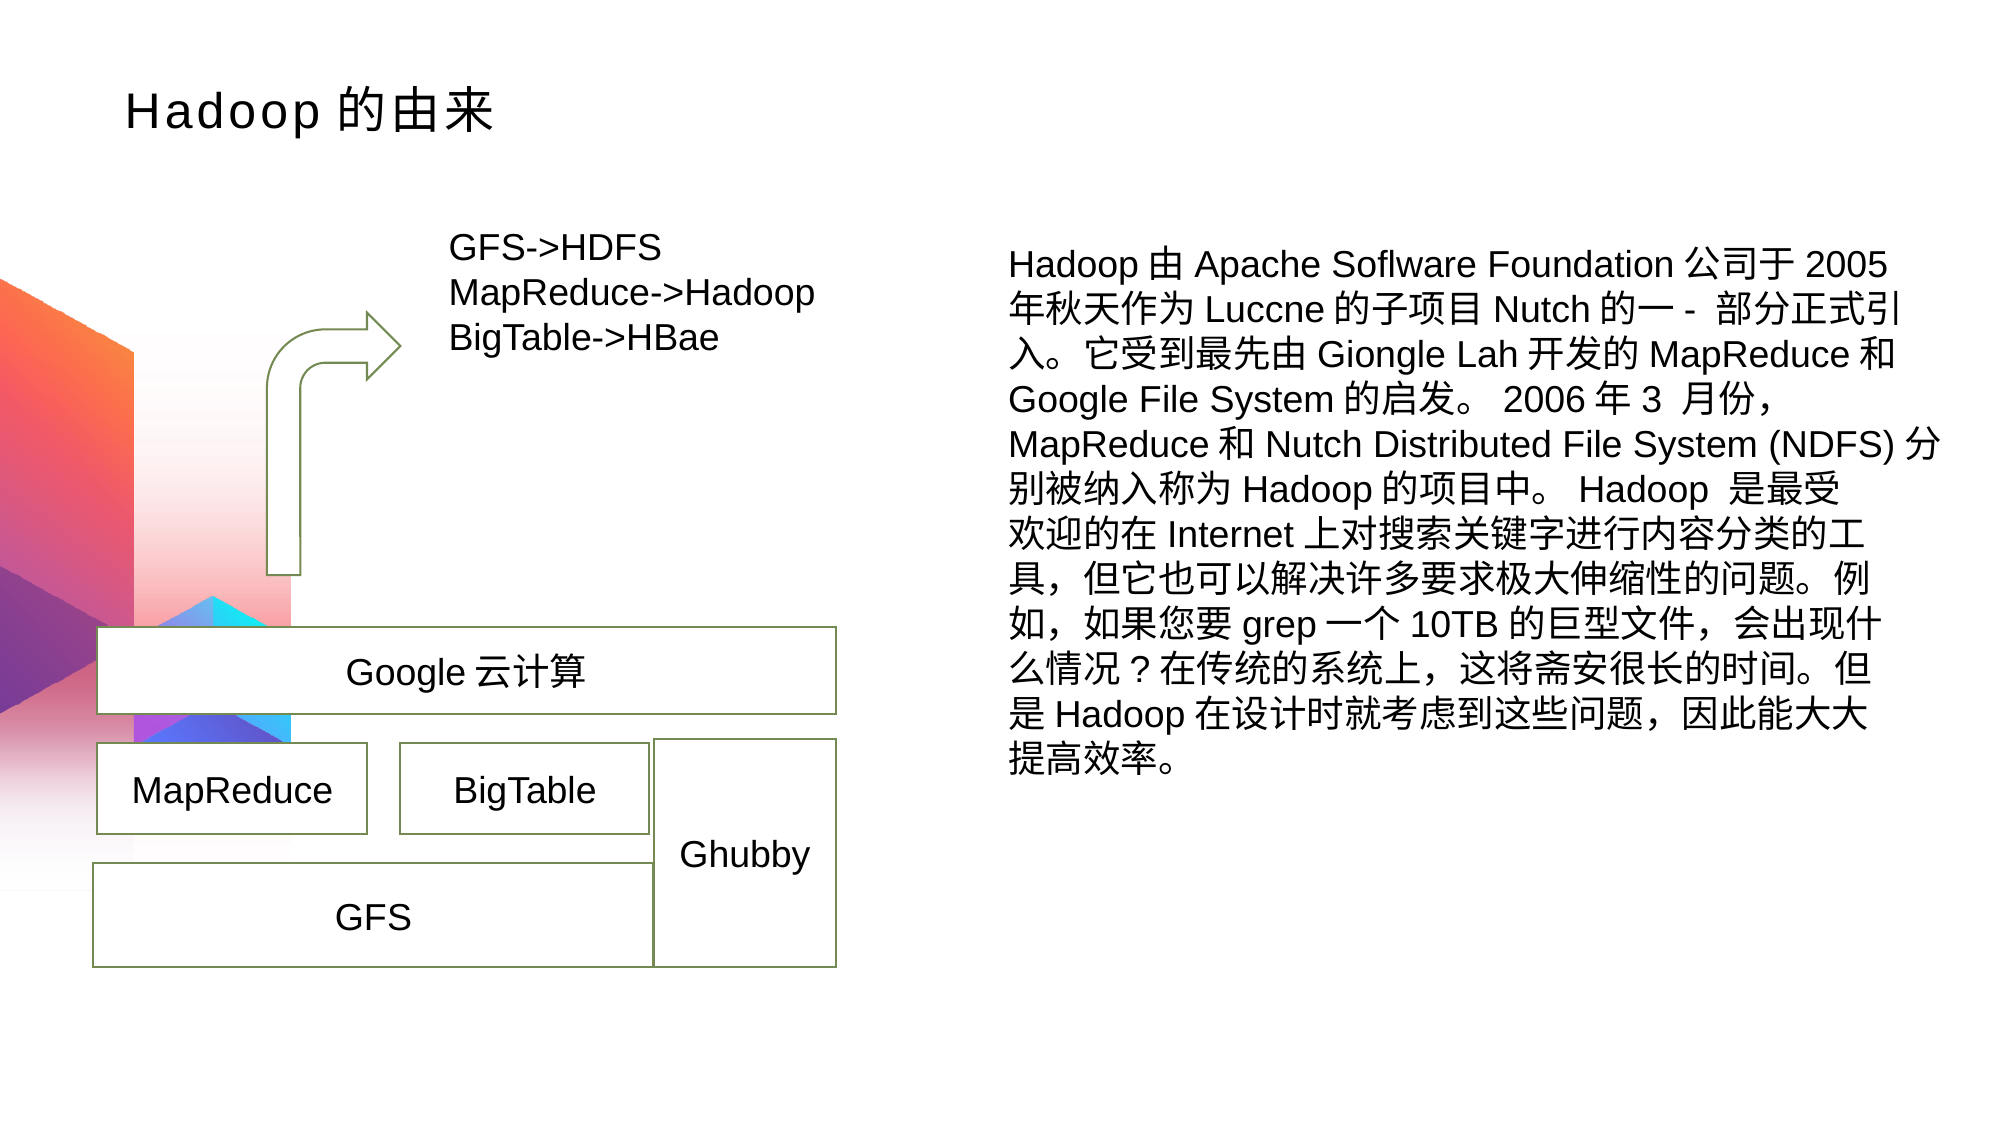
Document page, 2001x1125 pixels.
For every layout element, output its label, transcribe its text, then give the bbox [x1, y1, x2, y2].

title Hadoop的由来 [109, 72, 1891, 146]
text_box GFS->HDFS MapReduce->Hadoop BigTable->HBae [433, 215, 831, 366]
text_box Google云计算 [96, 626, 837, 715]
text_box Ghubby [653, 738, 837, 968]
text_box Hadoop由Apache Soflware Foundation公司于2005 年秋天作为Luccne的子项目Nutch的一- 部分正式引 入。它受到最先由Giongle Lah开发的MapReduce和 Google File System的启发。2006年3 月份， MapReduce和Nutch Distributed File System (NDFS)分 别被纳入称为Hadoop的项目中。Hadoop 是最受 欢迎的在Internet上对搜索关键字进行内容分类的工 具，但它也可以解决许多要求极大伸缩性的问题。例 如，如果您要grep一个10TB的巨型文件，会出现什 么情况?在传统的系统上，这将斋安很长的时间。但 是Hadoop在设计时就考虑到这些问题，因此能大大 提高效率。 [993, 232, 1958, 788]
text_box GFS [92, 862, 653, 968]
text_box BigTable [399, 742, 650, 835]
text_box MapReduce [96, 742, 368, 835]
text_box [265, 310, 402, 577]
picture [0, 229, 333, 896]
